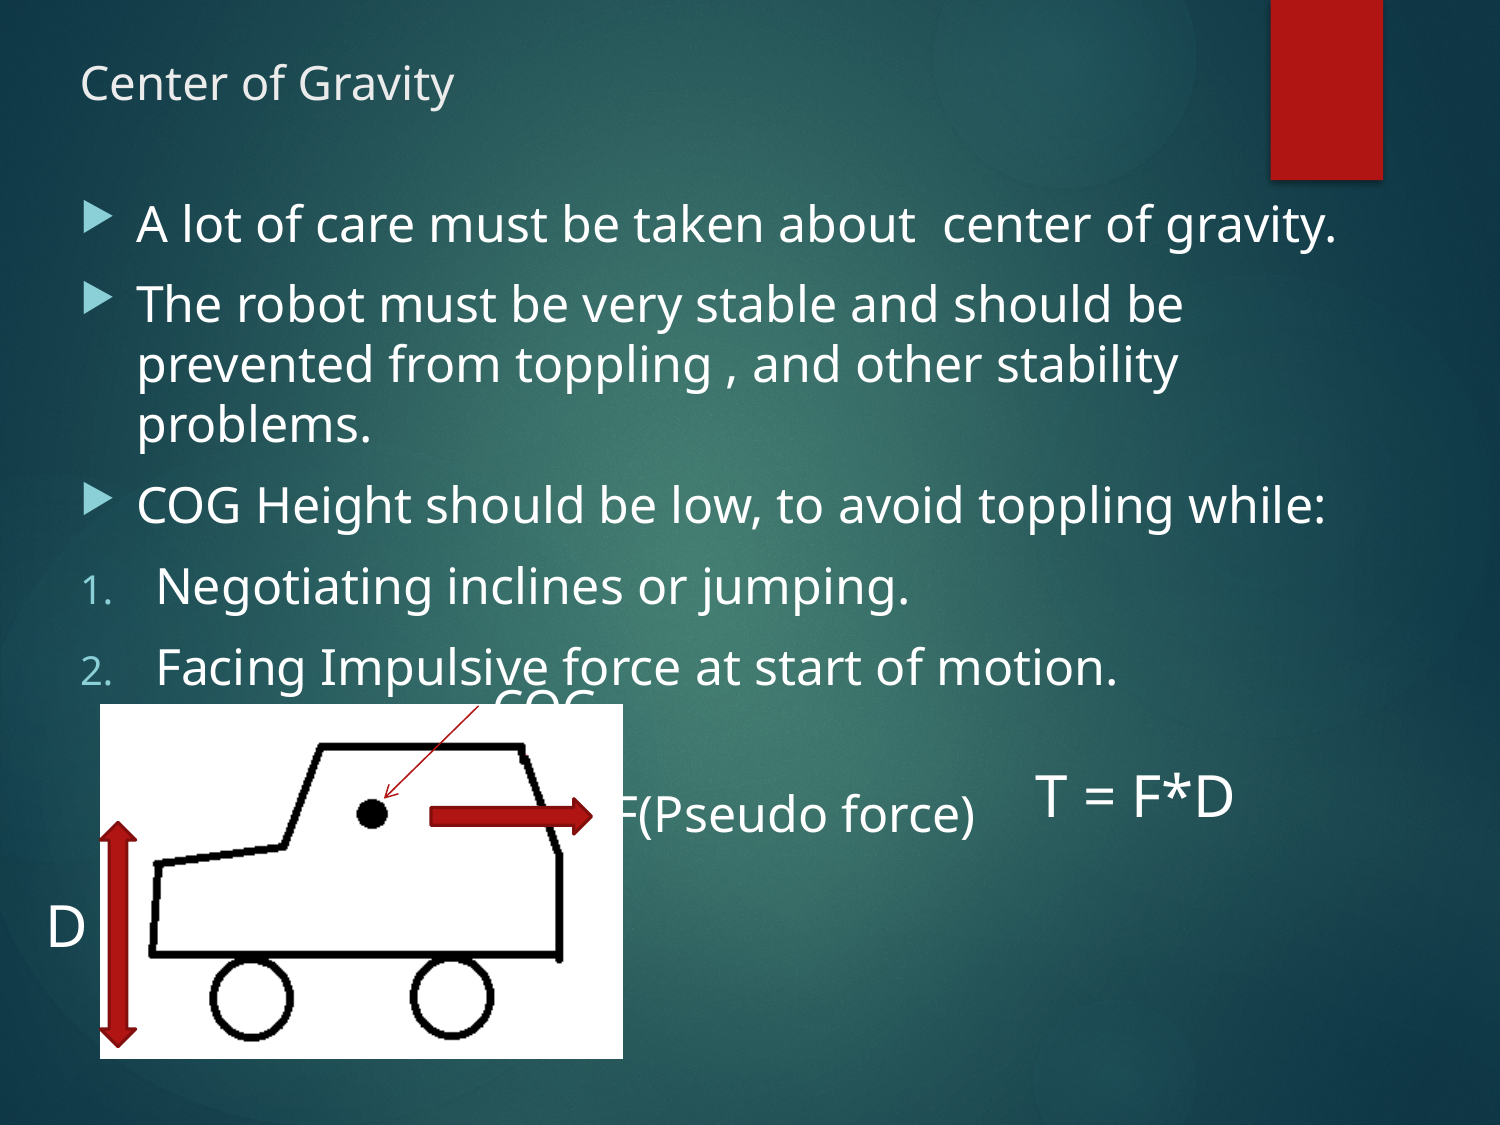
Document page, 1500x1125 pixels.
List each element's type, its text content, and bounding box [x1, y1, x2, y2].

text_box T = F*D [1020, 751, 1261, 837]
list A lot of care must be taken about center of gravity. The robot must be very stable and should be prevented from toppling , and other stability problems. COG Height should be low, to avoid toppling while: Negotiating inclines or jumping. Facing Impulsive force at start of motion. [64, 184, 1415, 733]
text_box COG [478, 668, 644, 744]
text_box F(Pseudo force) [628, 775, 991, 850]
title Center of Gravity [64, 45, 1415, 184]
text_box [383, 706, 479, 799]
text_box D [30, 881, 94, 967]
picture [100, 703, 623, 1060]
